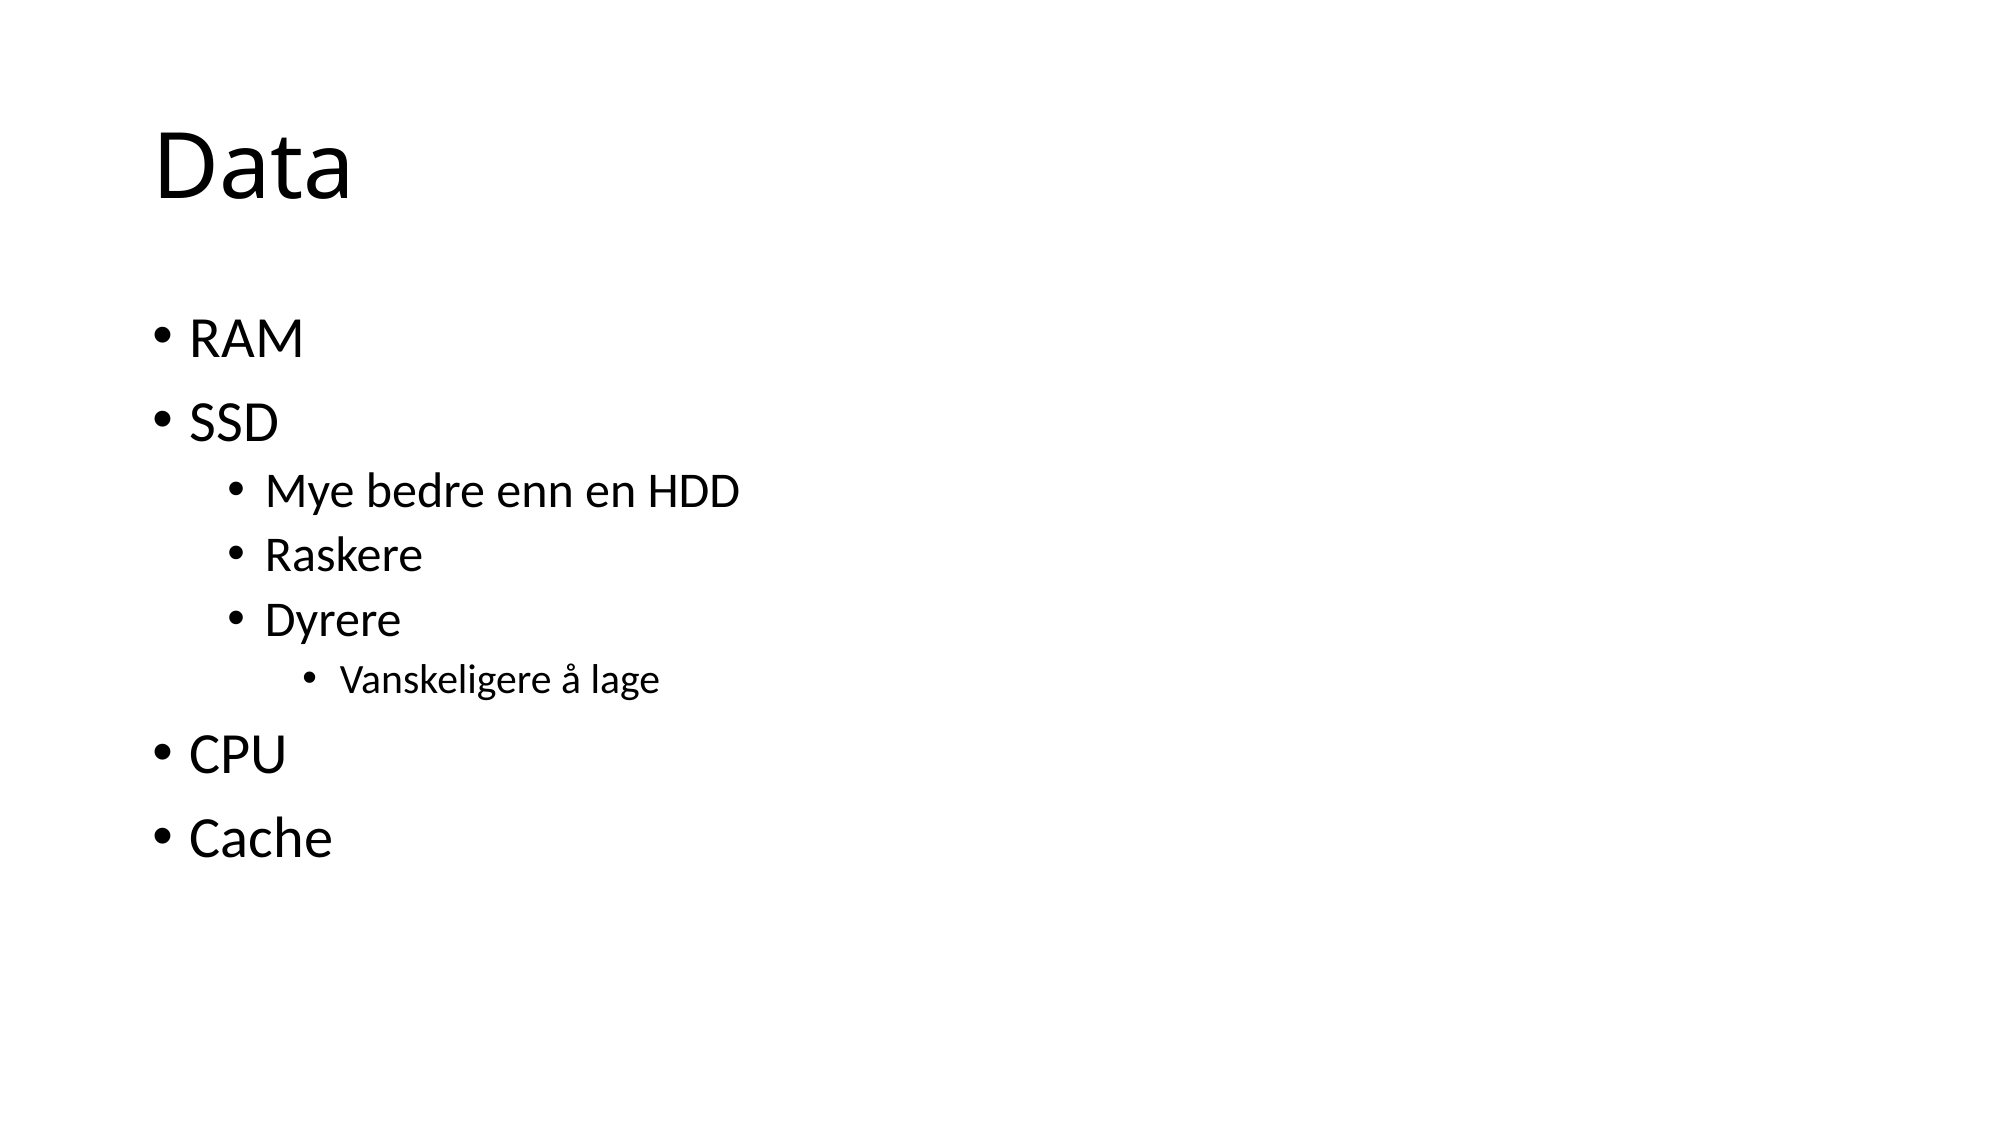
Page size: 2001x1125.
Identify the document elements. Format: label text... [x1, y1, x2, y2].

list RAM SSD Mye bedre enn en HDD Raskere Dyrere Vanskeligere å lage CPU Cache [137, 299, 1863, 1014]
title Data [137, 59, 1863, 278]
